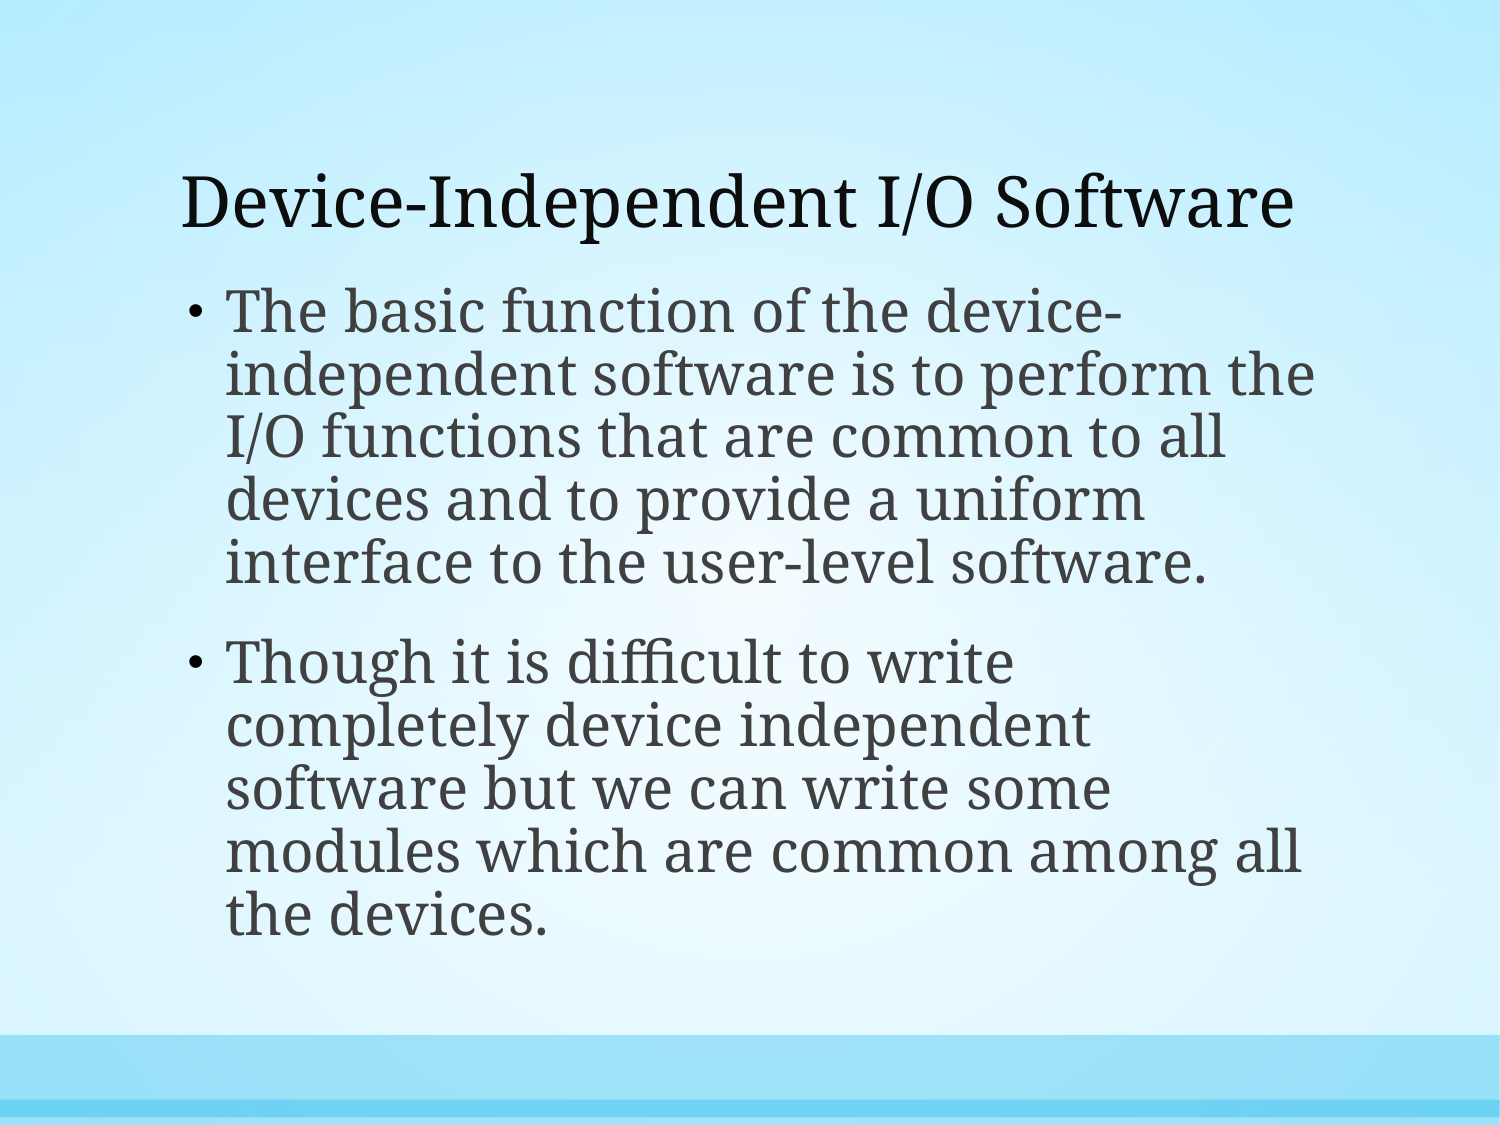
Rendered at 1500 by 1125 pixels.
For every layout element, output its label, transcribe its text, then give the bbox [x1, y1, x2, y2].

list The basic function of the device-independent software is to perform the I/O functions that are common to all devices and to provide a uniform interface to the user-level software. Though it is difficult to write completely device independent software but we can write some modules which are common among all the devices. [165, 274, 1335, 987]
title Device-Independent I/O Software [165, 71, 1335, 251]
